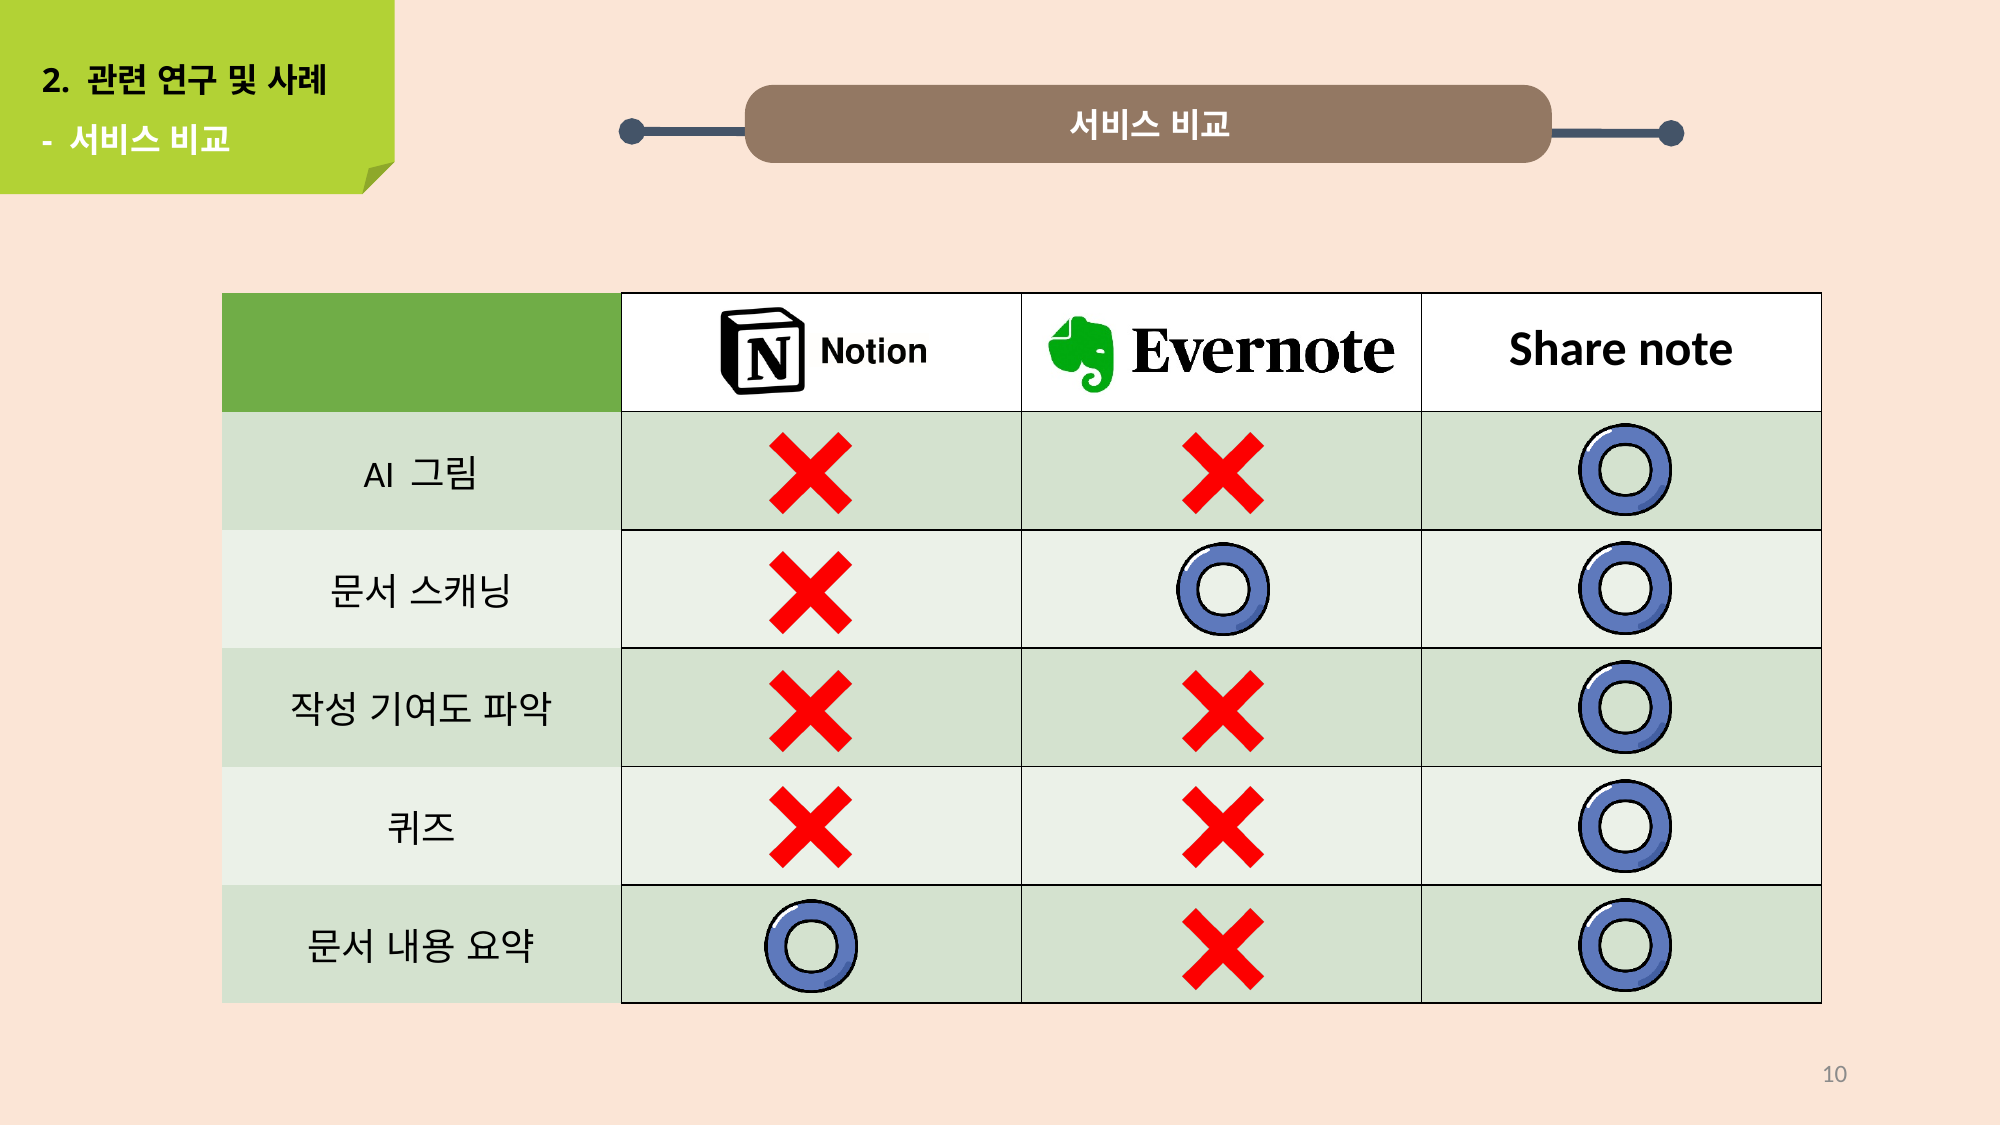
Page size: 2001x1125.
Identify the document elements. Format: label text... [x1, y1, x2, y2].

table_cell 작성 기여도 파악 [222, 648, 621, 767]
picture [767, 430, 854, 516]
table_cell [1022, 886, 1421, 1002]
picture [713, 301, 933, 402]
table_cell [622, 531, 1021, 647]
text_box 2. 관련 연구 및 사례 - 서비스 비교 [27, 32, 368, 167]
table_cell [622, 412, 1021, 529]
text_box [631, 62, 1672, 192]
table_cell [1022, 767, 1421, 884]
table_cell [622, 886, 1021, 1002]
table_cell 퀴즈 [222, 767, 621, 885]
picture [1042, 308, 1404, 395]
table_cell [1422, 412, 1821, 529]
picture [1578, 898, 1672, 992]
picture [767, 668, 854, 754]
table_header [1022, 294, 1421, 411]
table_cell [1422, 767, 1821, 884]
picture [1180, 668, 1266, 754]
picture [1578, 660, 1672, 754]
picture [1578, 423, 1672, 517]
picture [1180, 784, 1266, 870]
table_cell [622, 767, 1021, 884]
picture [767, 784, 854, 870]
table_cell [1422, 649, 1821, 766]
table_cell [1422, 886, 1821, 1002]
table_header Share note [1422, 294, 1821, 411]
picture [1578, 779, 1672, 873]
table_cell 문서 내용 요약 [222, 885, 621, 1003]
table_cell [1022, 649, 1421, 766]
table_cell [622, 649, 1021, 766]
table_cell 문서 스캐닝 [222, 530, 621, 648]
table_cell [1422, 531, 1821, 647]
text_box [0, 0, 399, 196]
table_cell [1022, 412, 1421, 529]
picture [1176, 542, 1270, 636]
picture [1180, 906, 1266, 992]
picture [1180, 430, 1266, 516]
picture [764, 899, 858, 993]
picture [767, 549, 854, 636]
slide_number 10 [1412, 1042, 1863, 1103]
picture [1578, 541, 1672, 635]
table_cell [1022, 531, 1421, 647]
table_header [622, 294, 1021, 411]
table_cell AI 그림 [222, 412, 621, 530]
table_header [222, 293, 621, 412]
